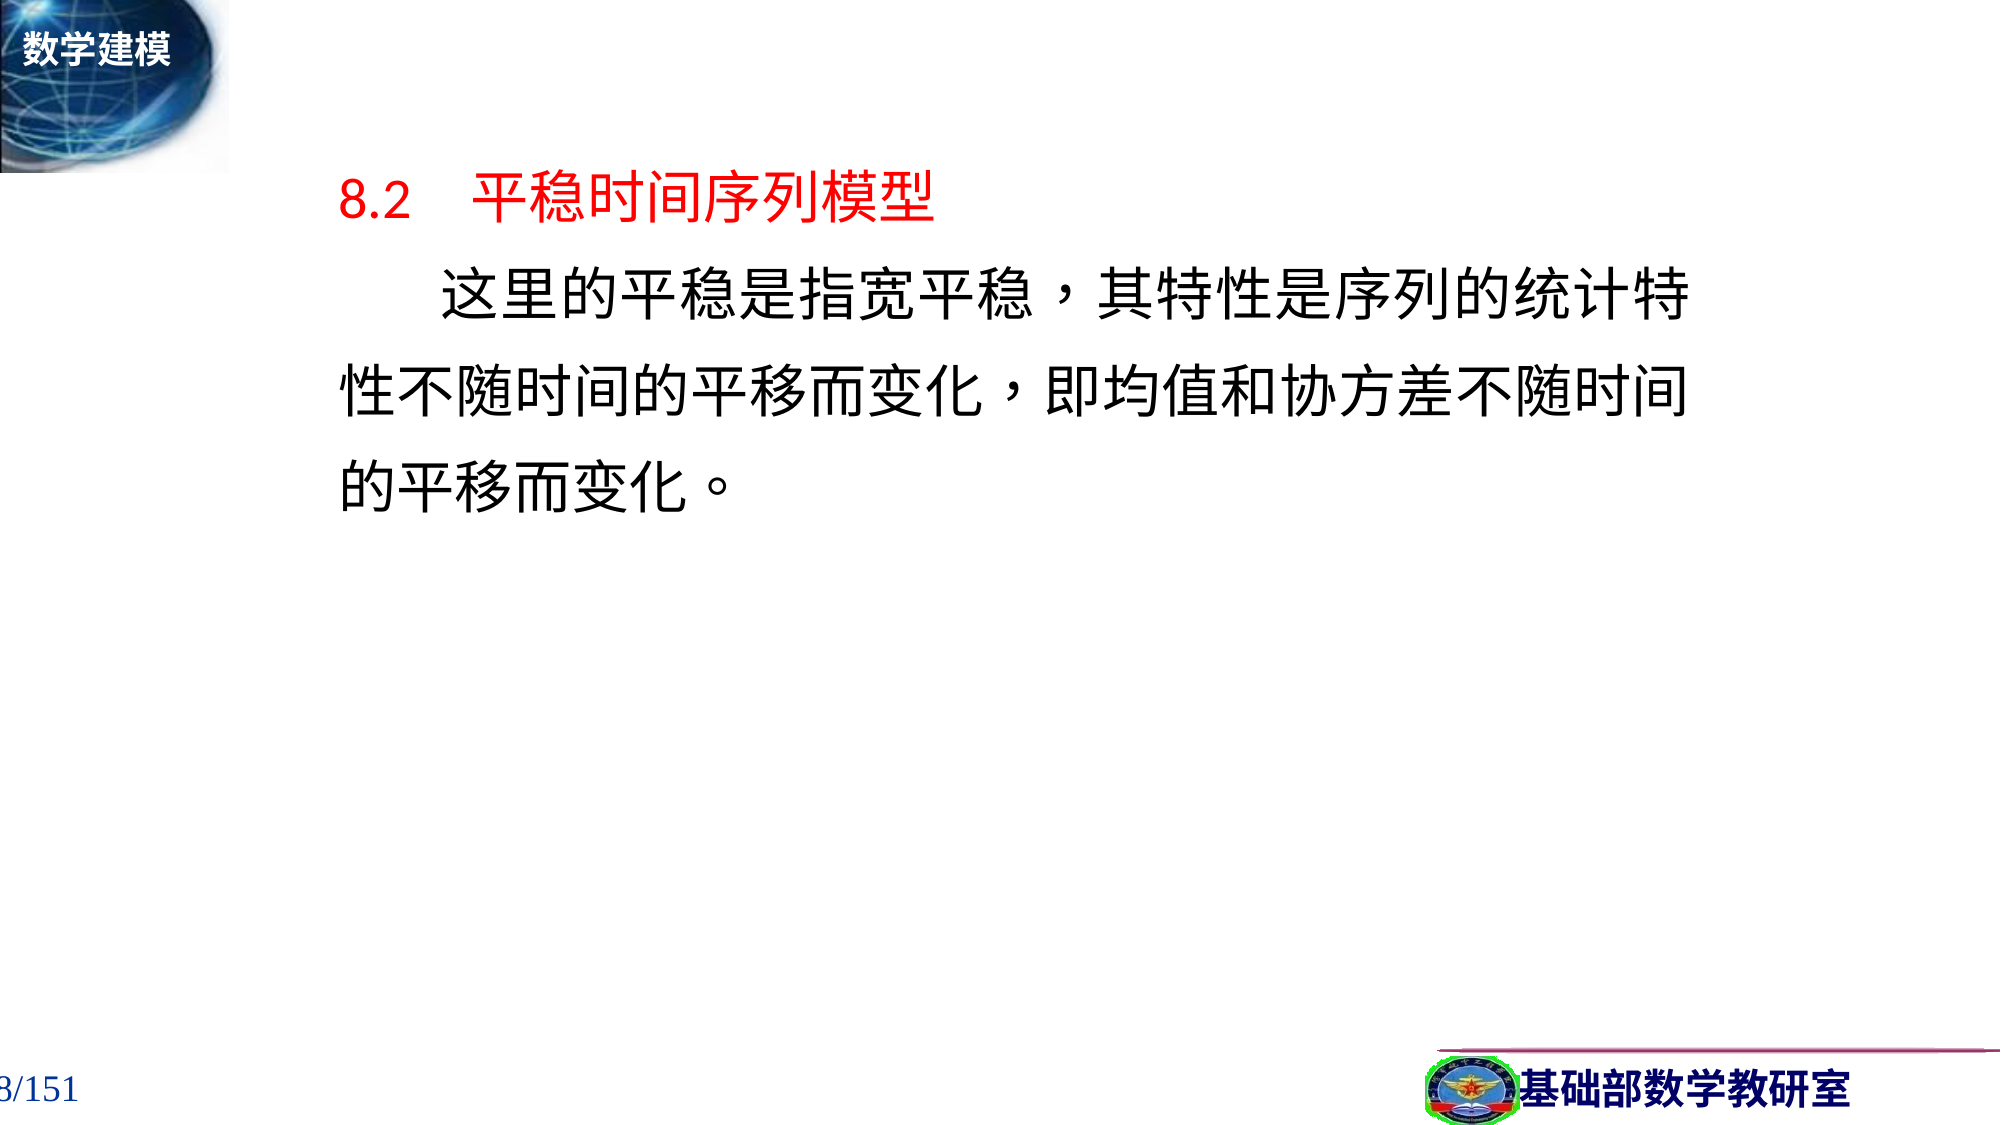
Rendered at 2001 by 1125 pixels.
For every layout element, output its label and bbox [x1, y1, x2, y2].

picture [1425, 1056, 1520, 1125]
text_box [337, 150, 1691, 622]
picture [0, 0, 229, 173]
